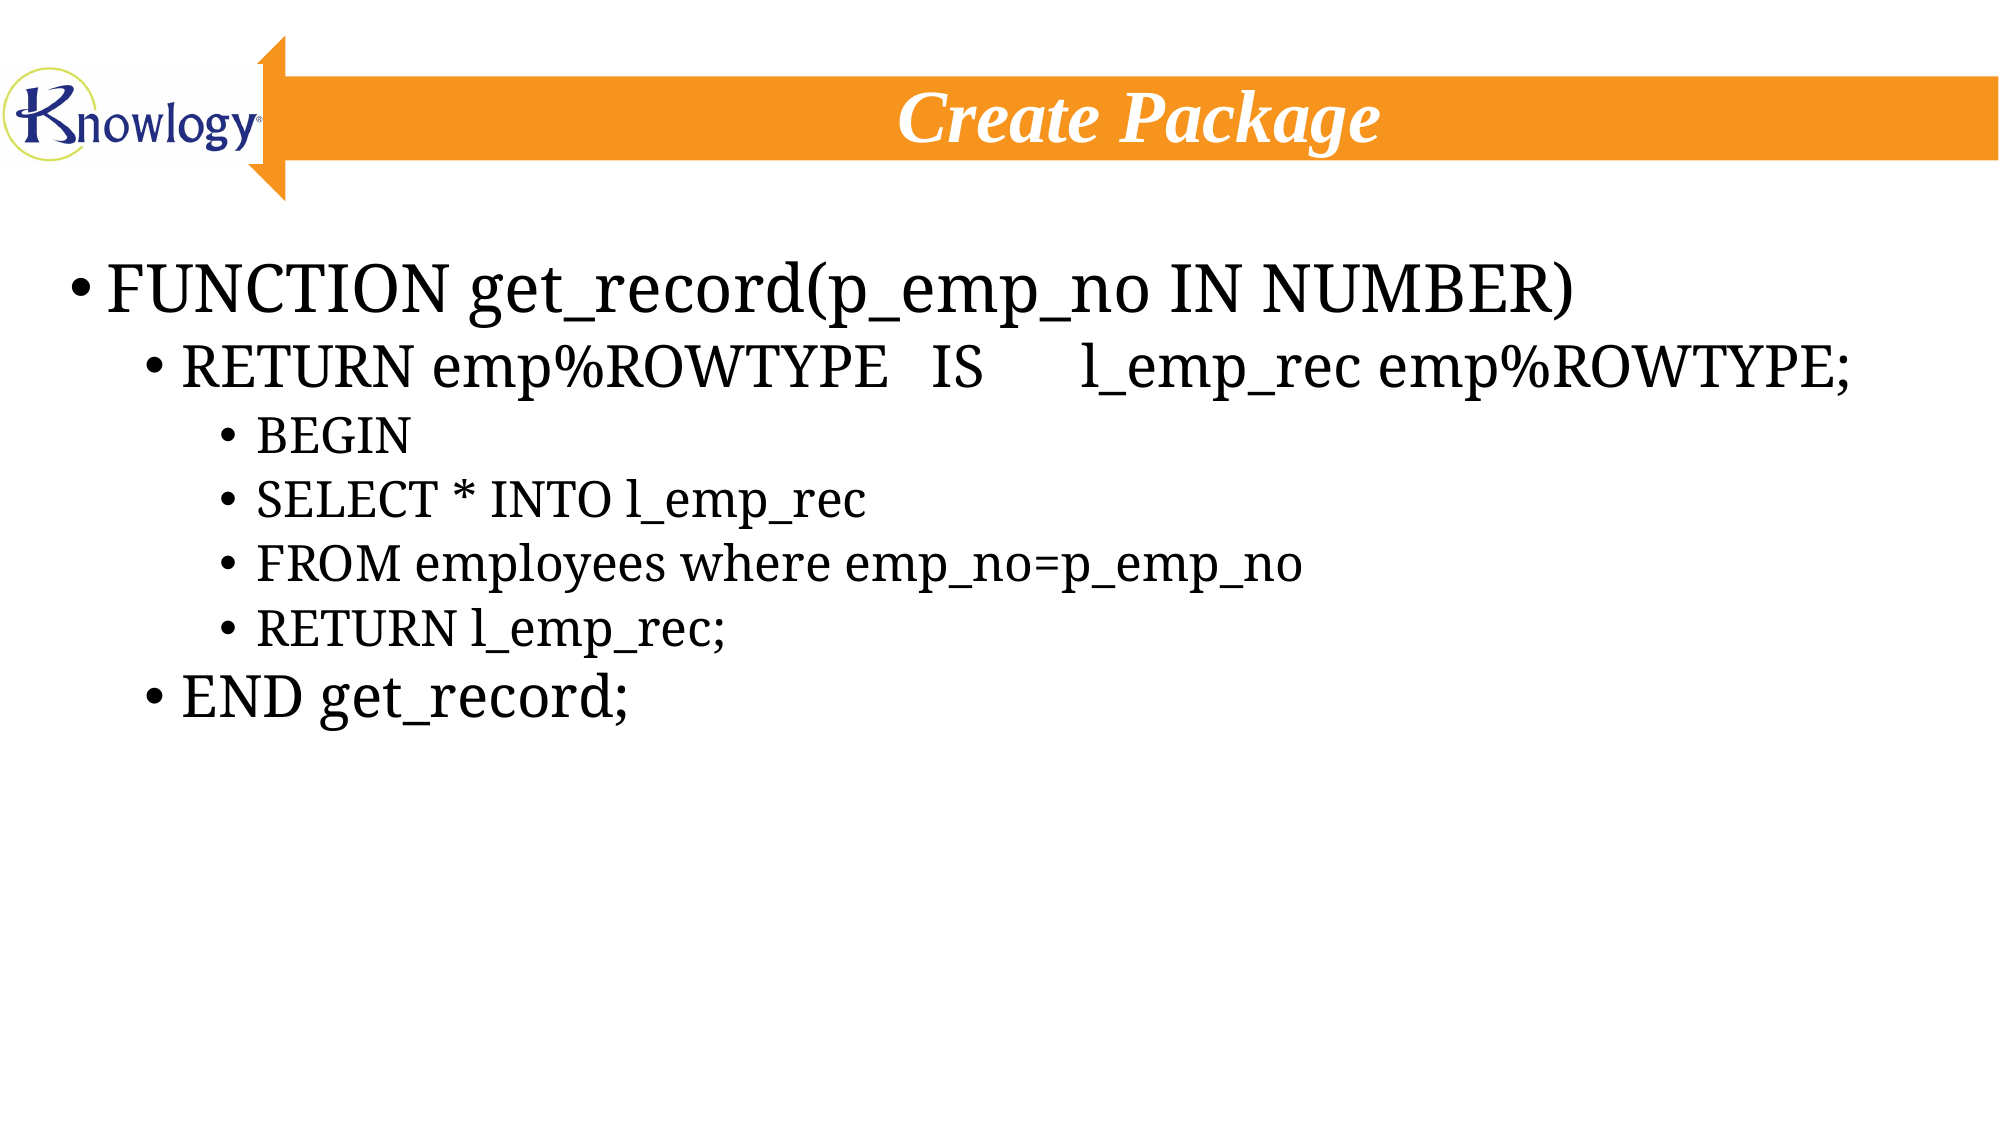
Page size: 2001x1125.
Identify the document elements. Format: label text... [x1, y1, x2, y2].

picture [0, 64, 249, 164]
title Create Package [249, 64, 2000, 173]
list FUNCTION get_record(p_emp_no IN NUMBER) RETURN emp%ROWTYPE IS l_emp_rec emp%ROWTYPE; BEGIN SELECT * INTO l_emp_rec FROM employees where emp_no=p_emp_no RETURN l_emp_rec; END get_record; [54, 246, 2000, 1125]
